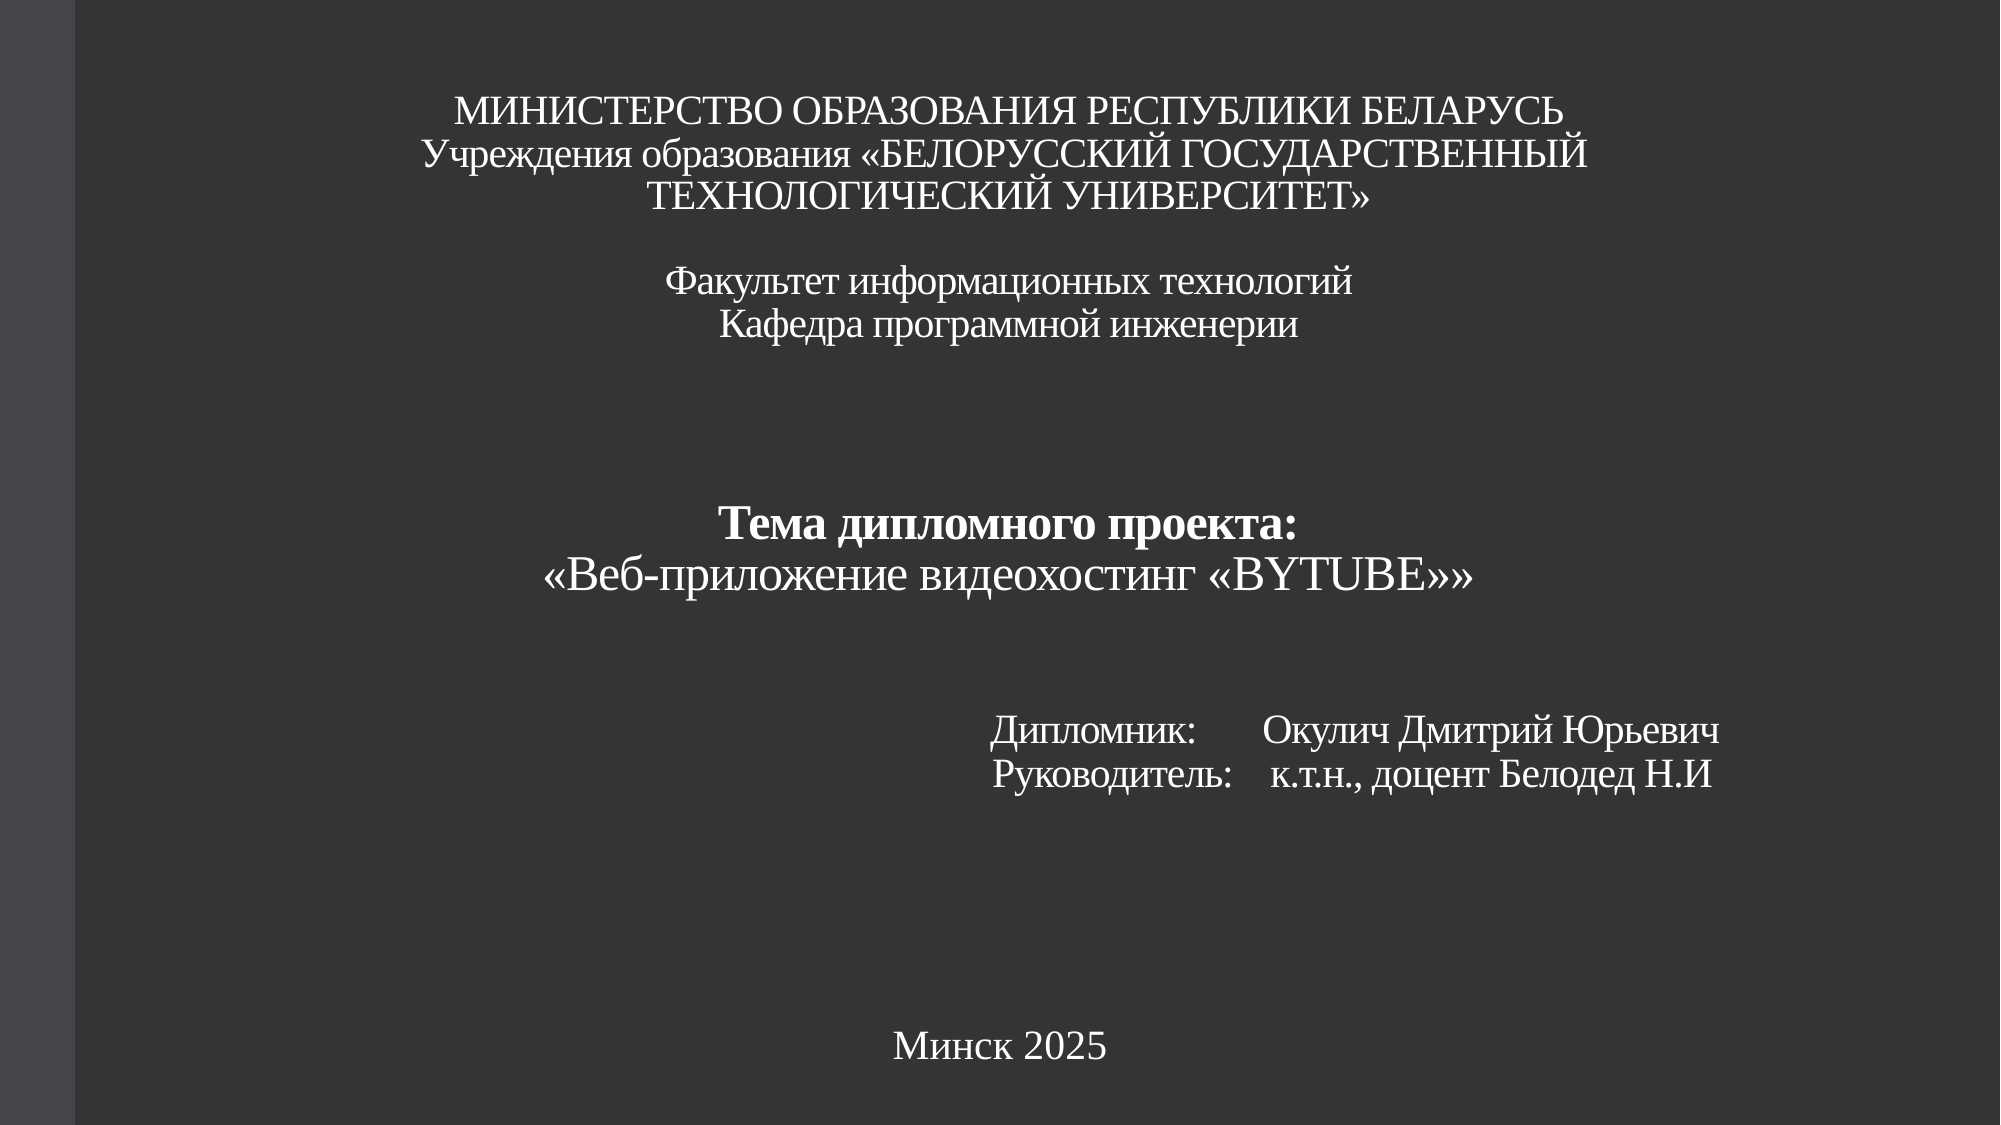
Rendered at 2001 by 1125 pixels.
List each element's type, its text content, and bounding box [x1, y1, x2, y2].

text_box МИНИСТЕРСТВО ОБРАЗОВАНИЯ РЕСПУБЛИКИ БЕЛАРУСЬ Учреждения образования «БЕЛОРУССКИЙ ГОСУДАРСТВЕННЫЙ ТЕХНОЛОГИЧЕСКИЙ УНИВЕРСИТЕТ» Факультет информационных технологий Кафедра программной инженерии Тема дипломного проекта: «Веб-приложение видеохостинг «BYTUBE»» Дипломник: Окулич Дмитрий Юрьевич Руководитель: к.т.н., доцент Белодед Н.И [53, 28, 1965, 1004]
text_box Минск 2025 [53, 959, 1947, 1125]
